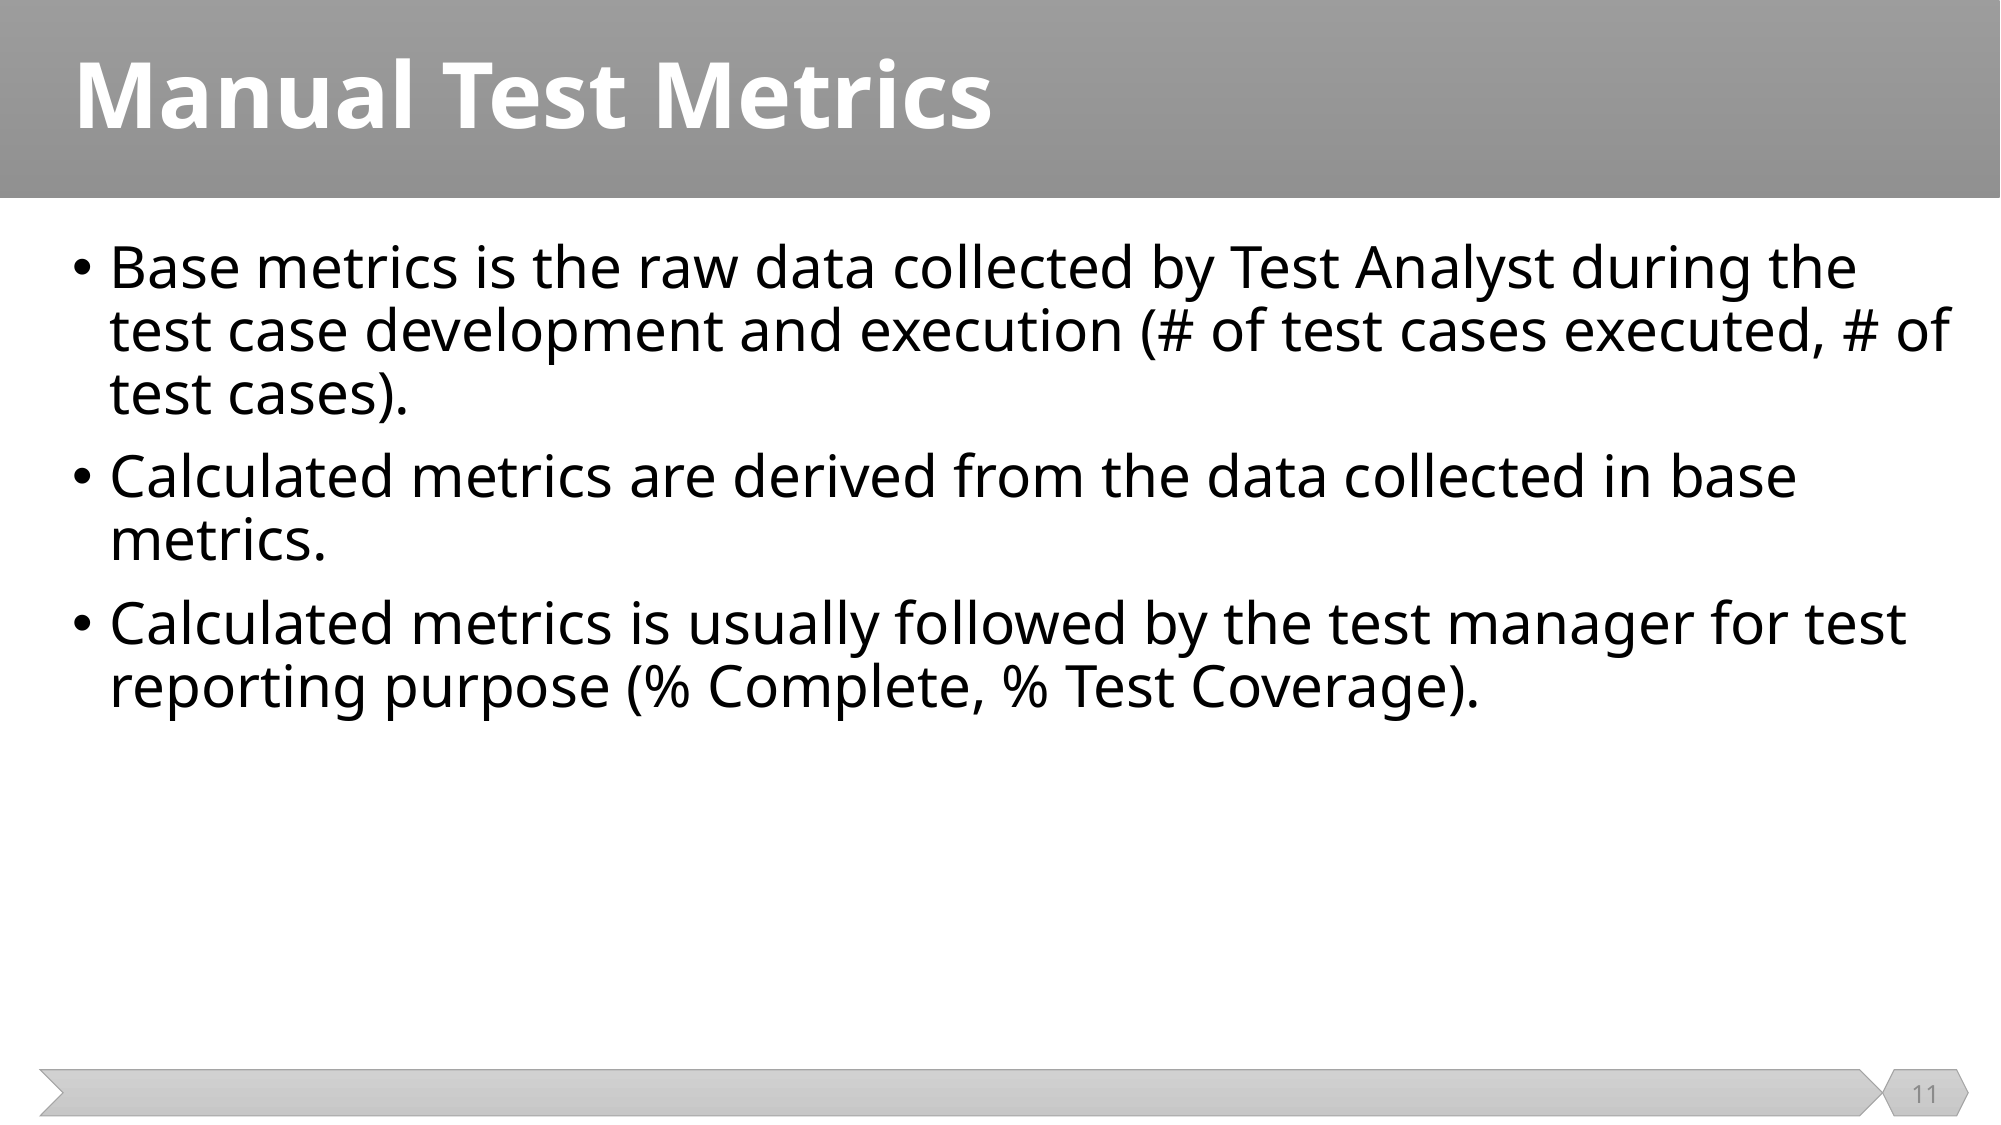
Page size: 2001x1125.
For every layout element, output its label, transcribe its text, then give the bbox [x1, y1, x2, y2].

title Manual Test Metrics [56, 0, 1969, 199]
list Base metrics is the raw data collected by Test Analyst during the test case development and execution (# of test cases executed, # of test cases). Calculated metrics are derived from the data collected in base metrics. Calculated metrics is usually followed by the test manager for test reporting purpose (% Complete, % Test Coverage). [56, 230, 1969, 1010]
slide_number 11 [1882, 1065, 1969, 1125]
